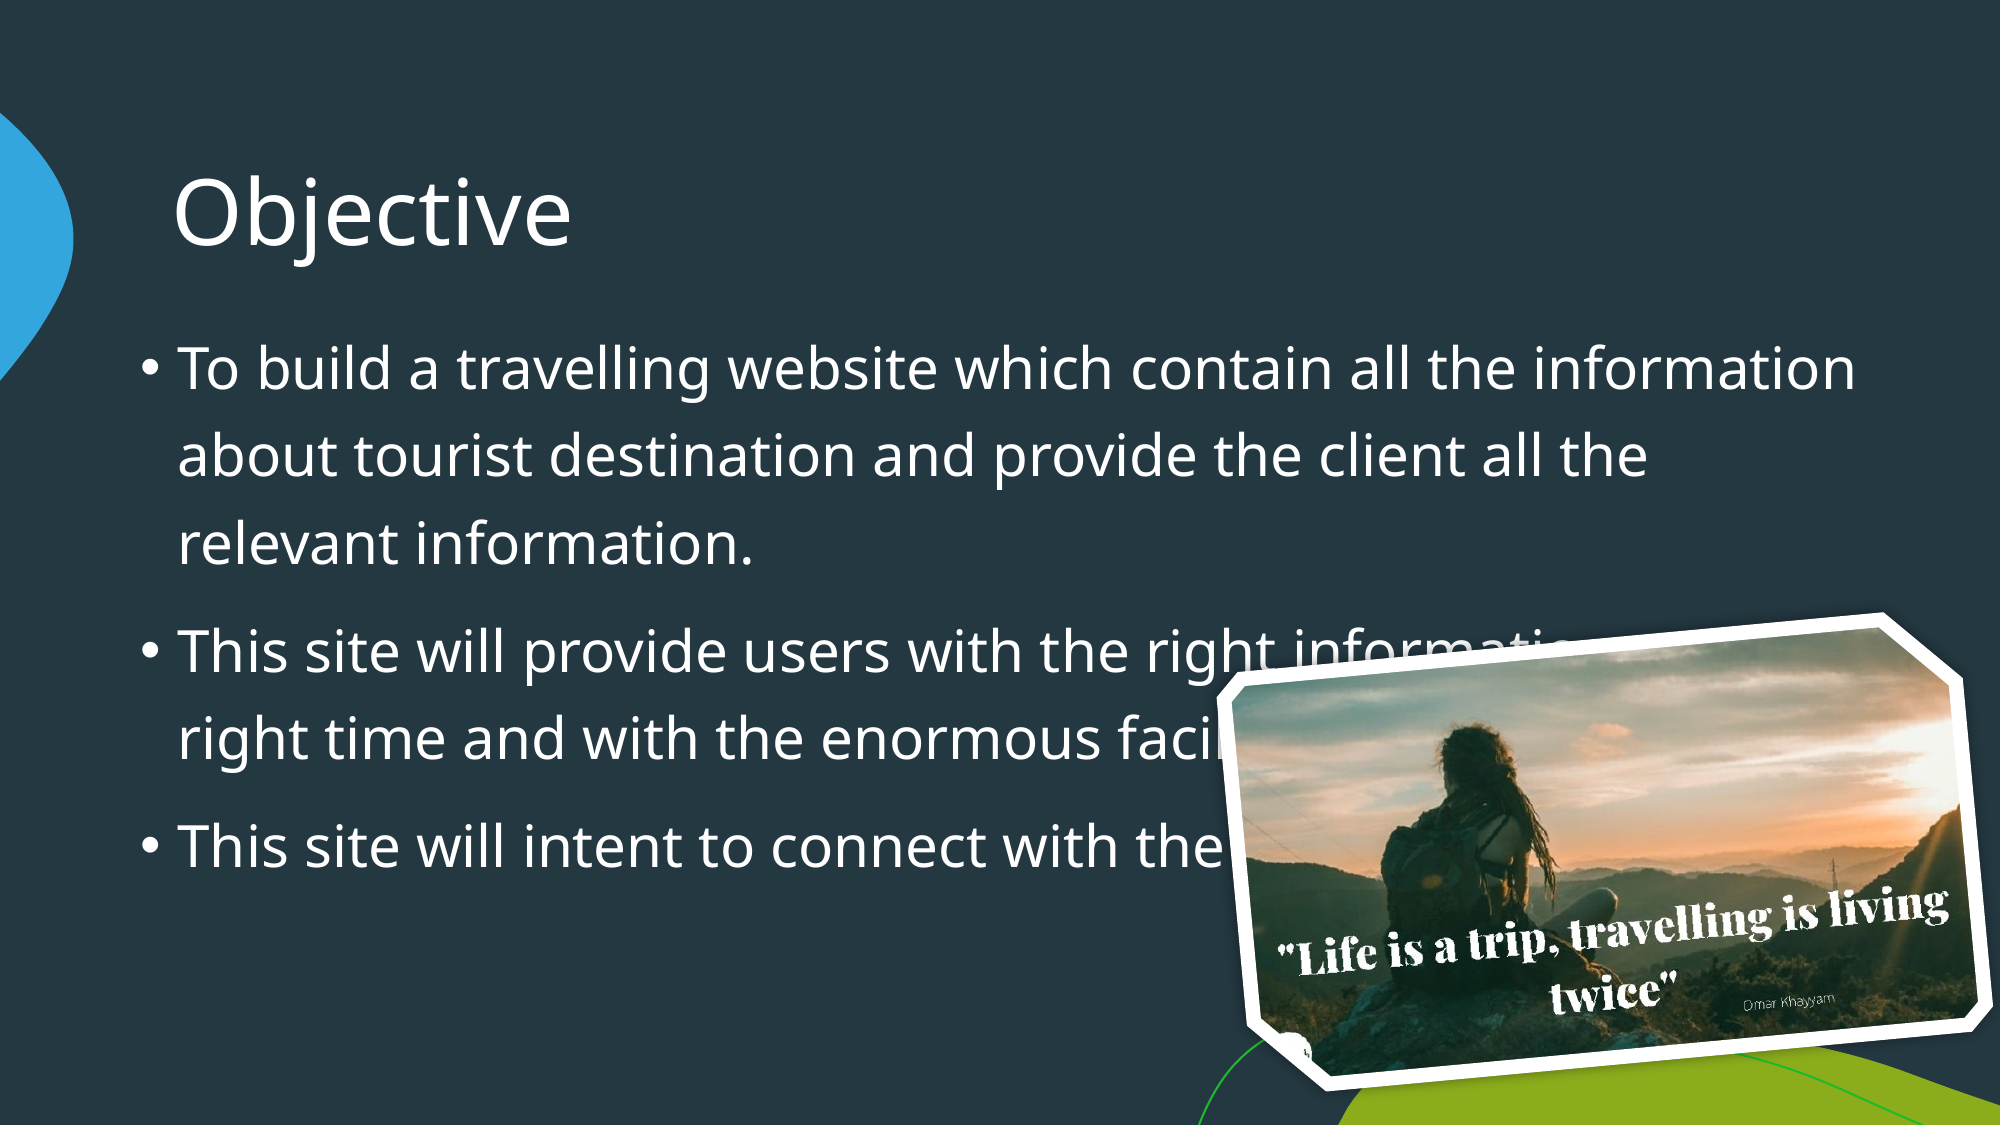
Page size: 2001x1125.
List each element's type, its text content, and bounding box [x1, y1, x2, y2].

title Objective [156, 125, 1875, 306]
list To build a travelling website which contain all the information about tourist destination and provide the client all the relevant information. This site will provide users with the right information at the right time and with the enormous facilities. This site will intent to connect with the audience elegantly. [125, 306, 1875, 1002]
picture [1232, 628, 1977, 1076]
